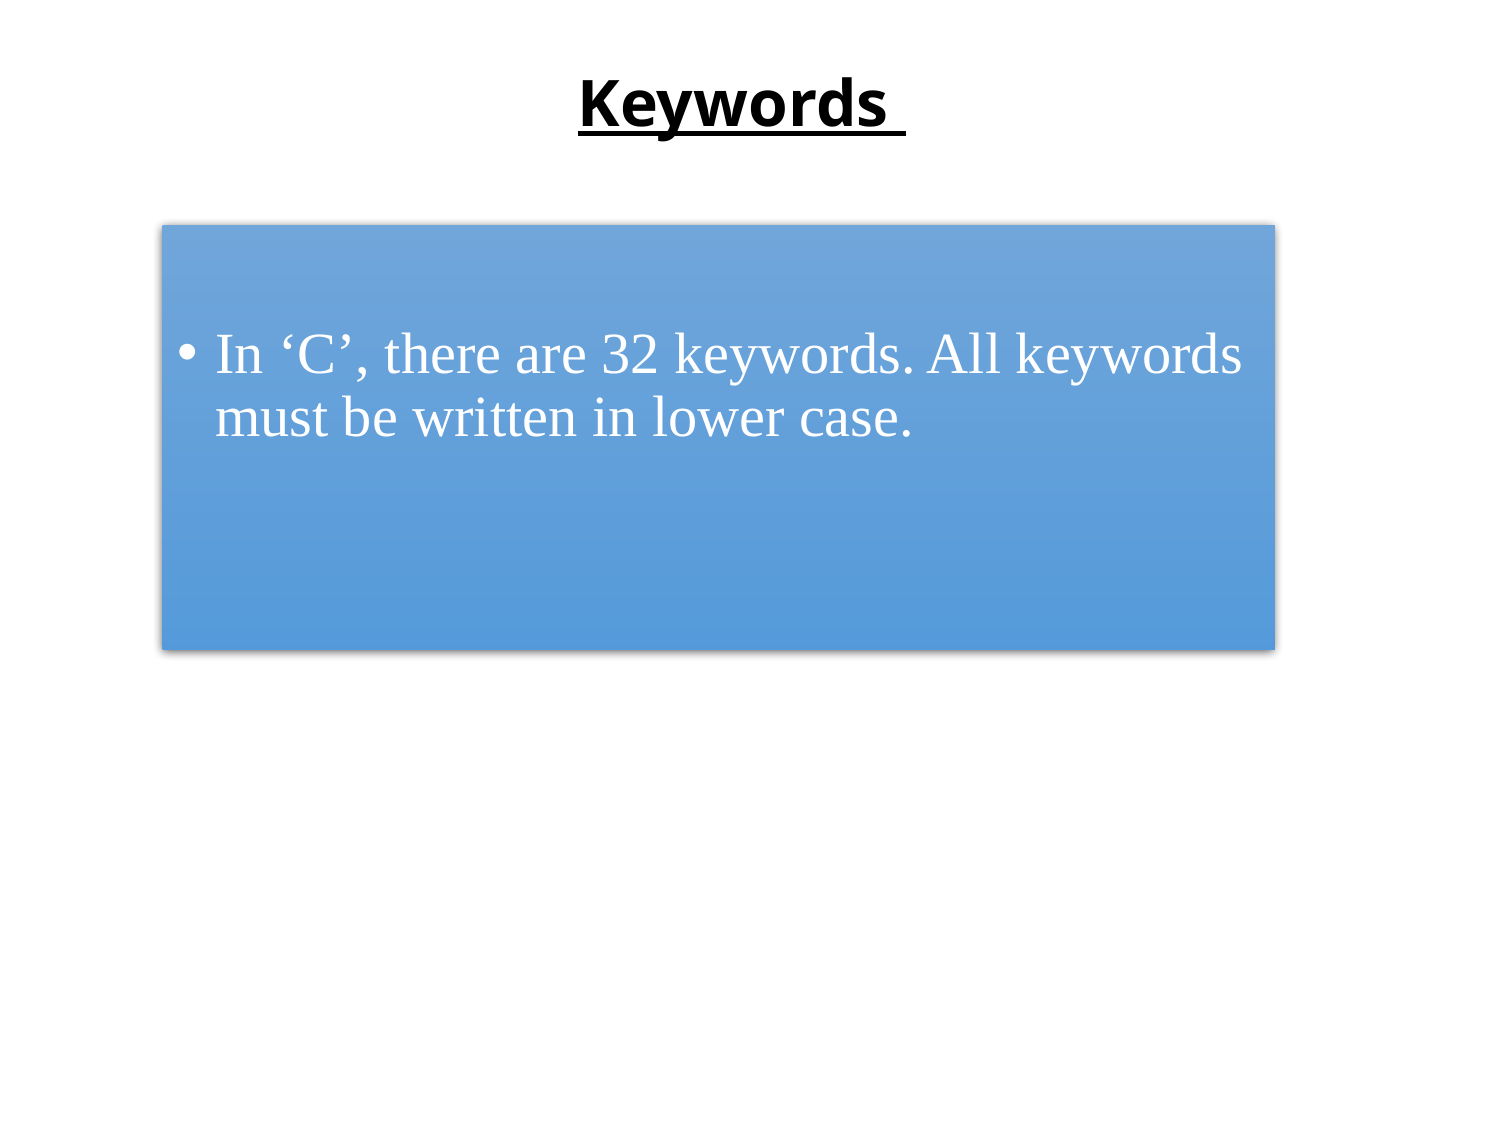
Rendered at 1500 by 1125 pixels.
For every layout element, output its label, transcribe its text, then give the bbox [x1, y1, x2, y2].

list In ‘C’, there are 32 keywords. All keywords must be written in lower case. [162, 224, 1275, 650]
title Keywords [562, 62, 1300, 225]
